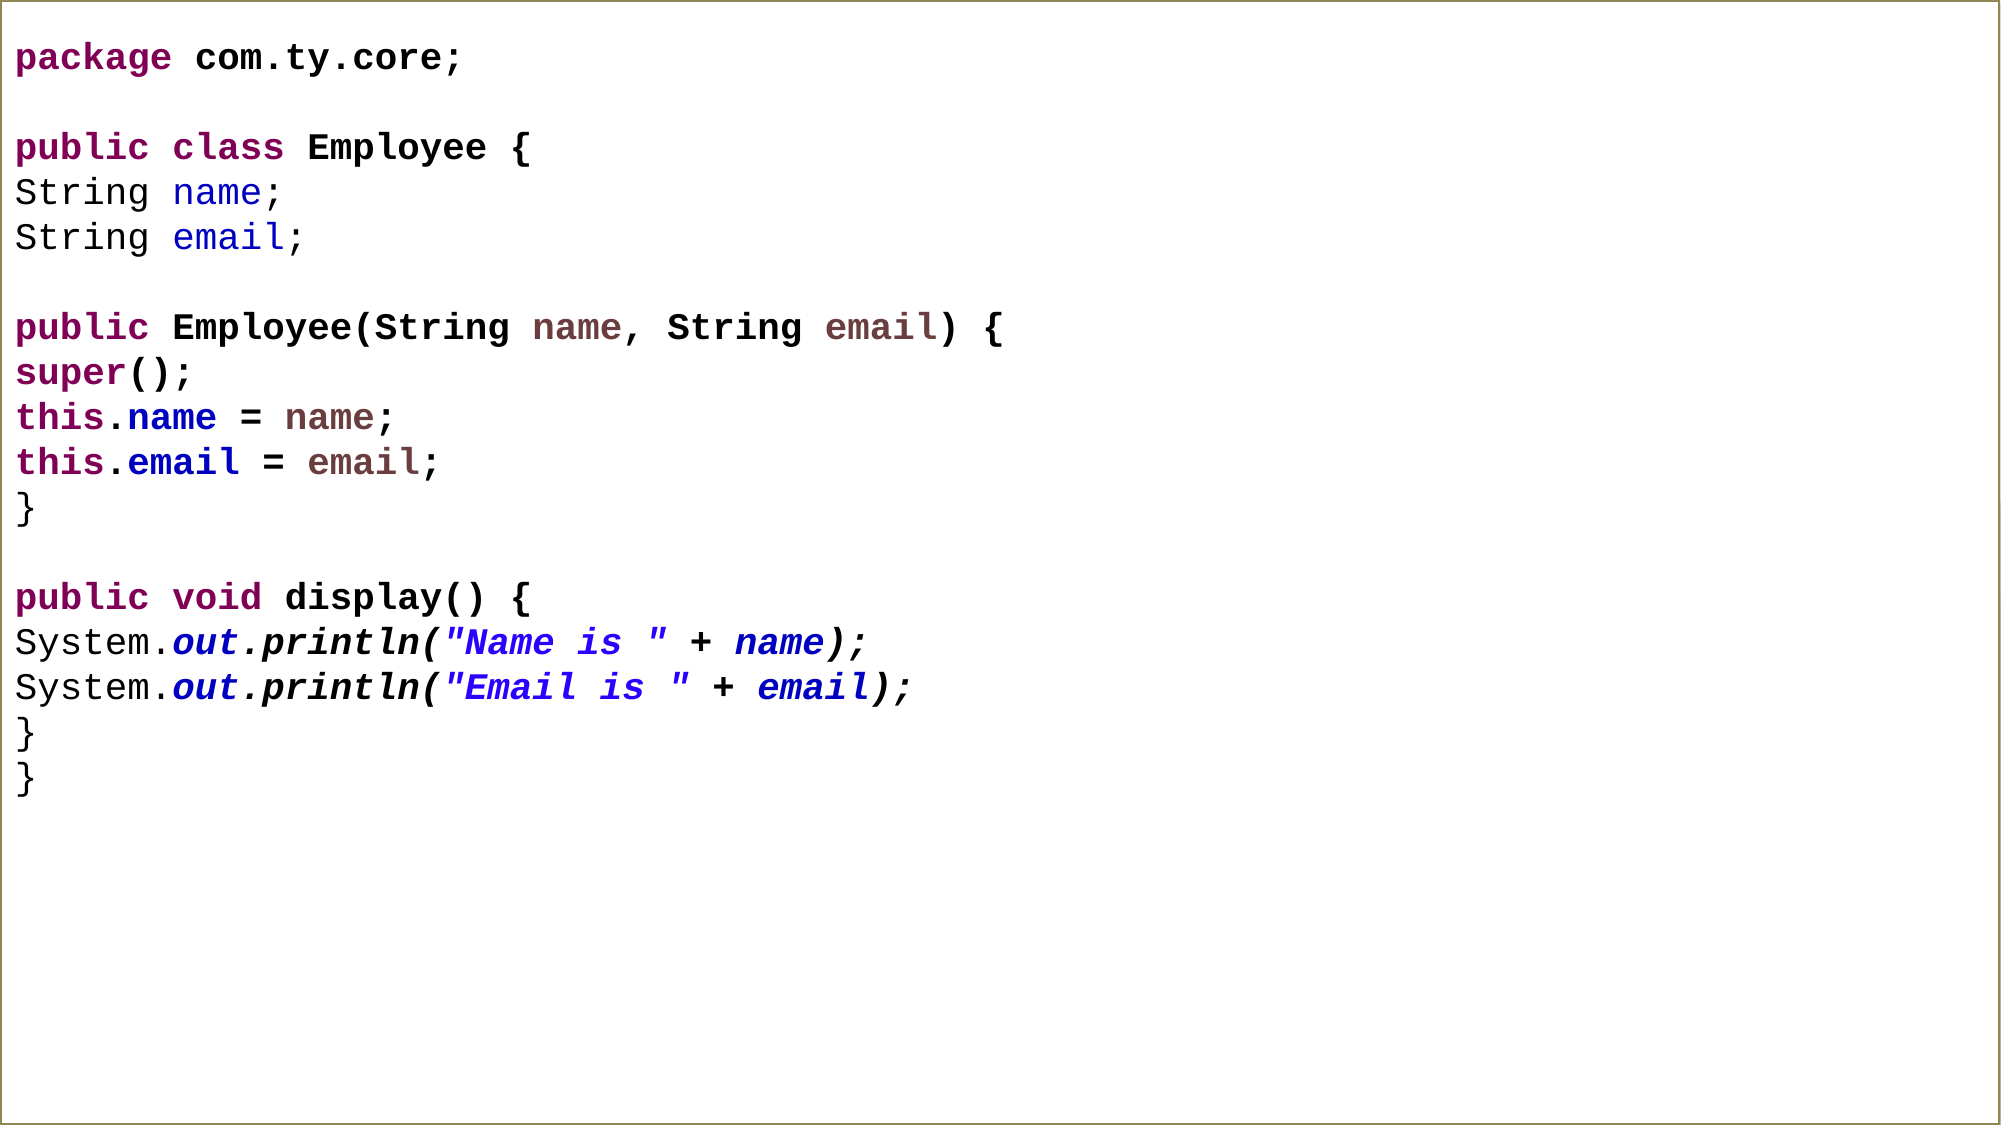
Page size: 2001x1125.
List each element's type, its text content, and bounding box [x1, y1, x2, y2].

text_box package com.ty.core; public class Employee { String name; String email; public Employee(String name, String email) { super(); this.name = name; this.email = email; } public void display() { System.out.println("Name is " + name); System.out.println("Email is " + email); } } [0, 24, 1965, 850]
text_box [0, 0, 2000, 1125]
